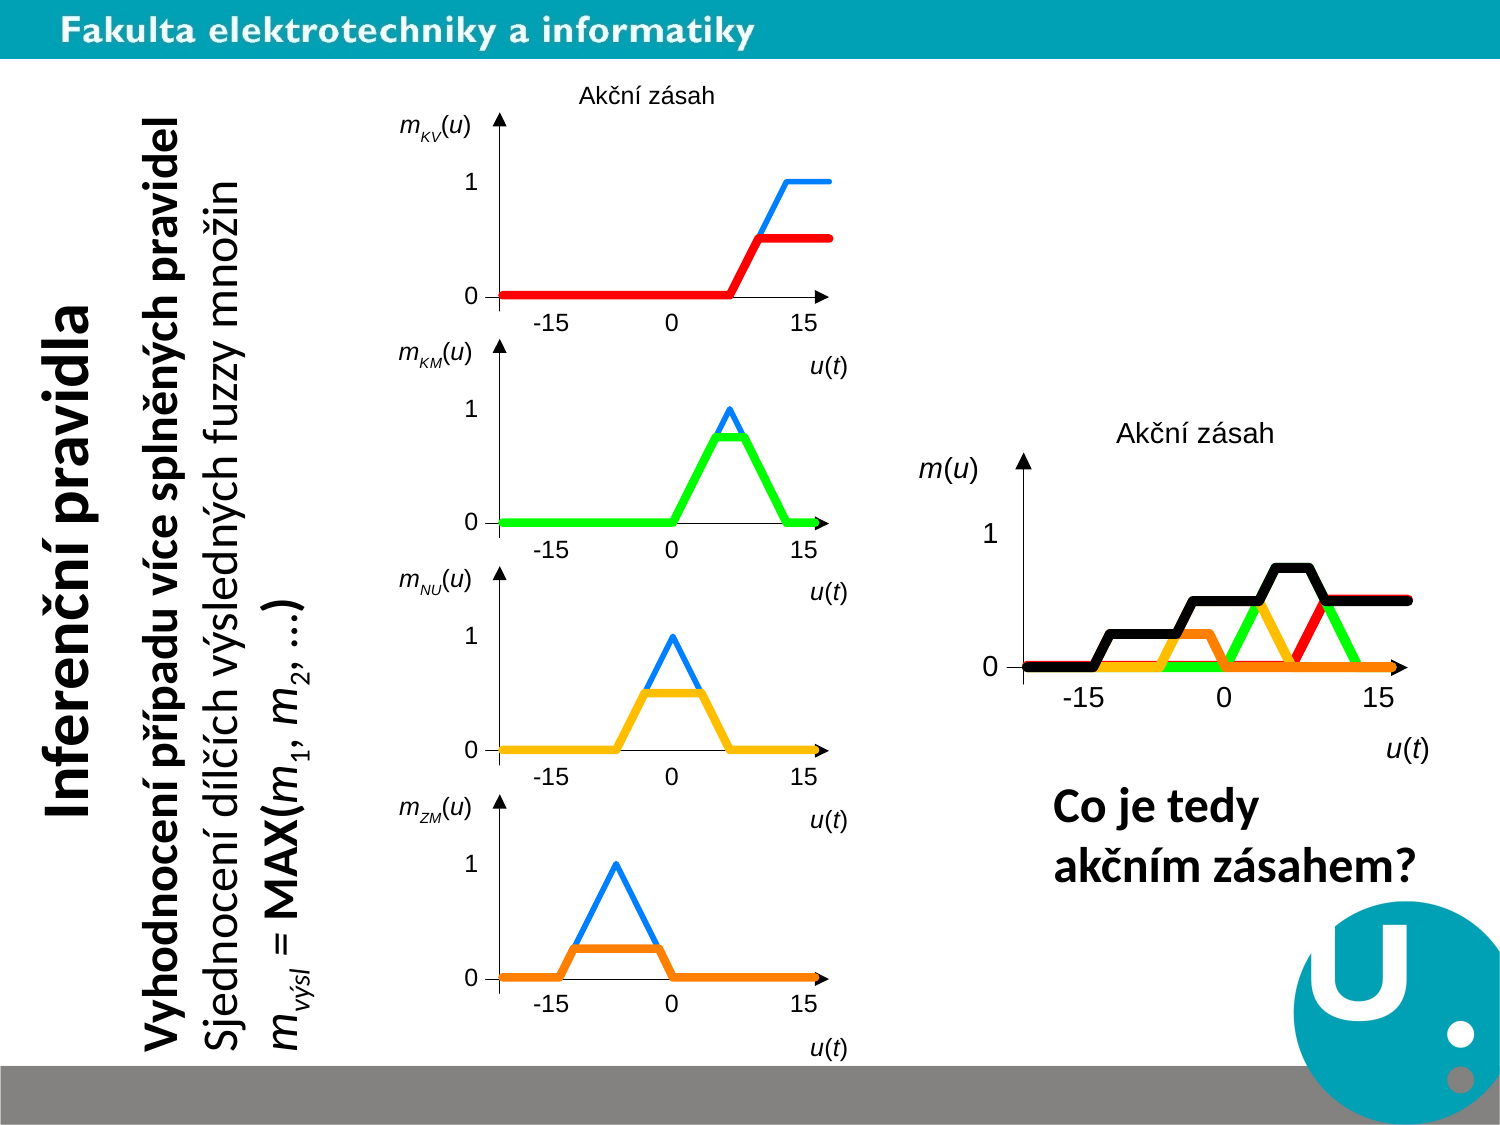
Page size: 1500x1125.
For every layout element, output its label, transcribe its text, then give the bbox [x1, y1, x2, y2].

text_box Inferenční pravidla [14, 68, 109, 899]
picture [0, 0, 1500, 1125]
text_box Co je tedy akčním zásahem? [1038, 764, 1467, 899]
text_box Vyhodnocení případu více splněných pravidel Sjednocení dílčích výsledných fuzzy množin mvýsl = MAX(m1, m2, …) [119, 68, 323, 899]
